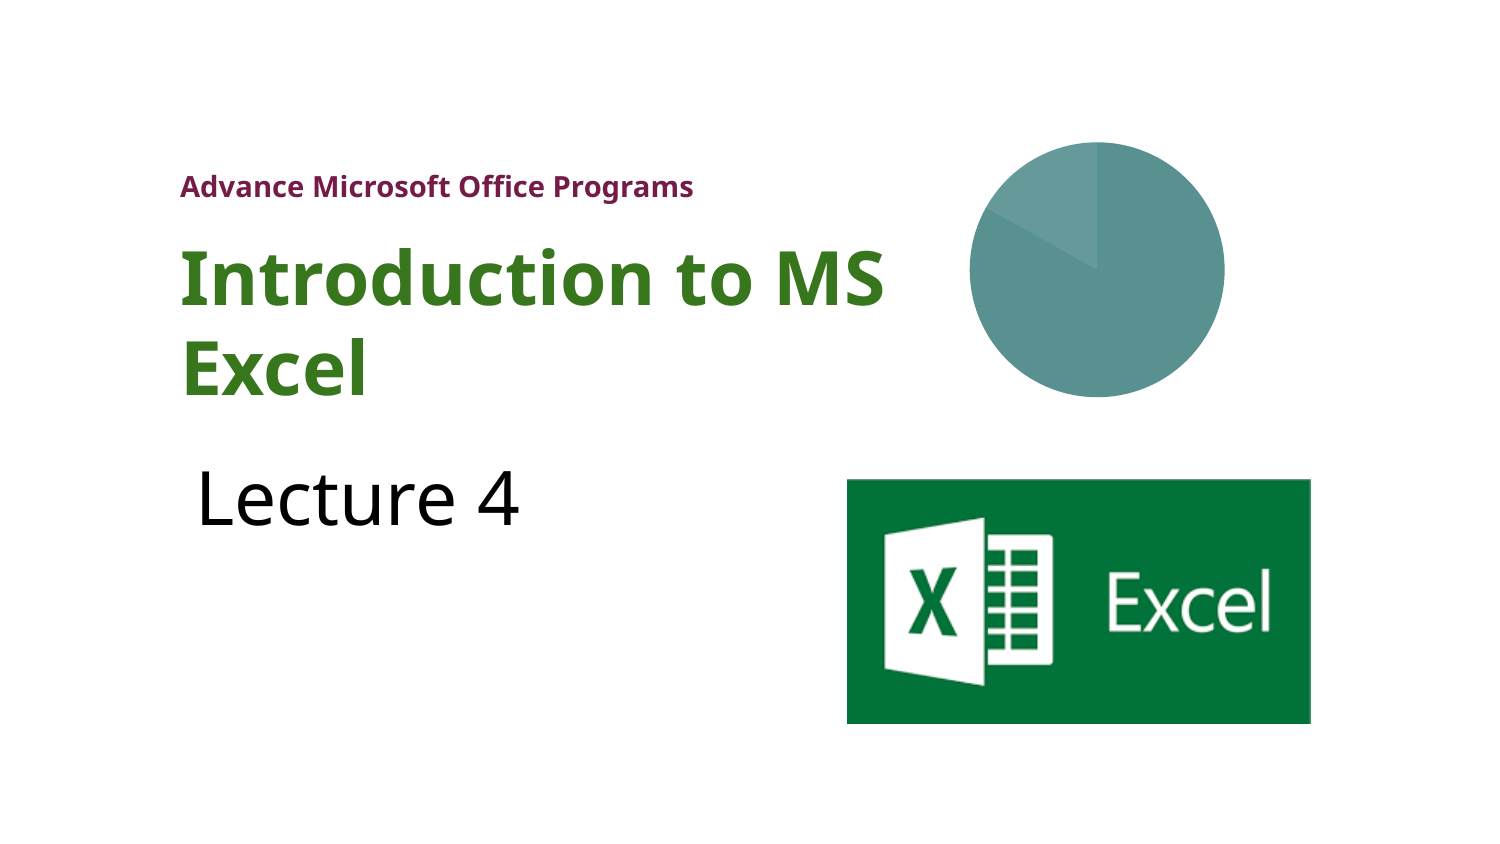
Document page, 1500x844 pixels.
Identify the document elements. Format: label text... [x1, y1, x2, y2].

title Introduction to MS Excel [165, 211, 987, 520]
text_box Lecture 4 [180, 435, 789, 556]
picture [847, 479, 1311, 724]
text_box Advance Microsoft Office Programs [165, 152, 727, 218]
